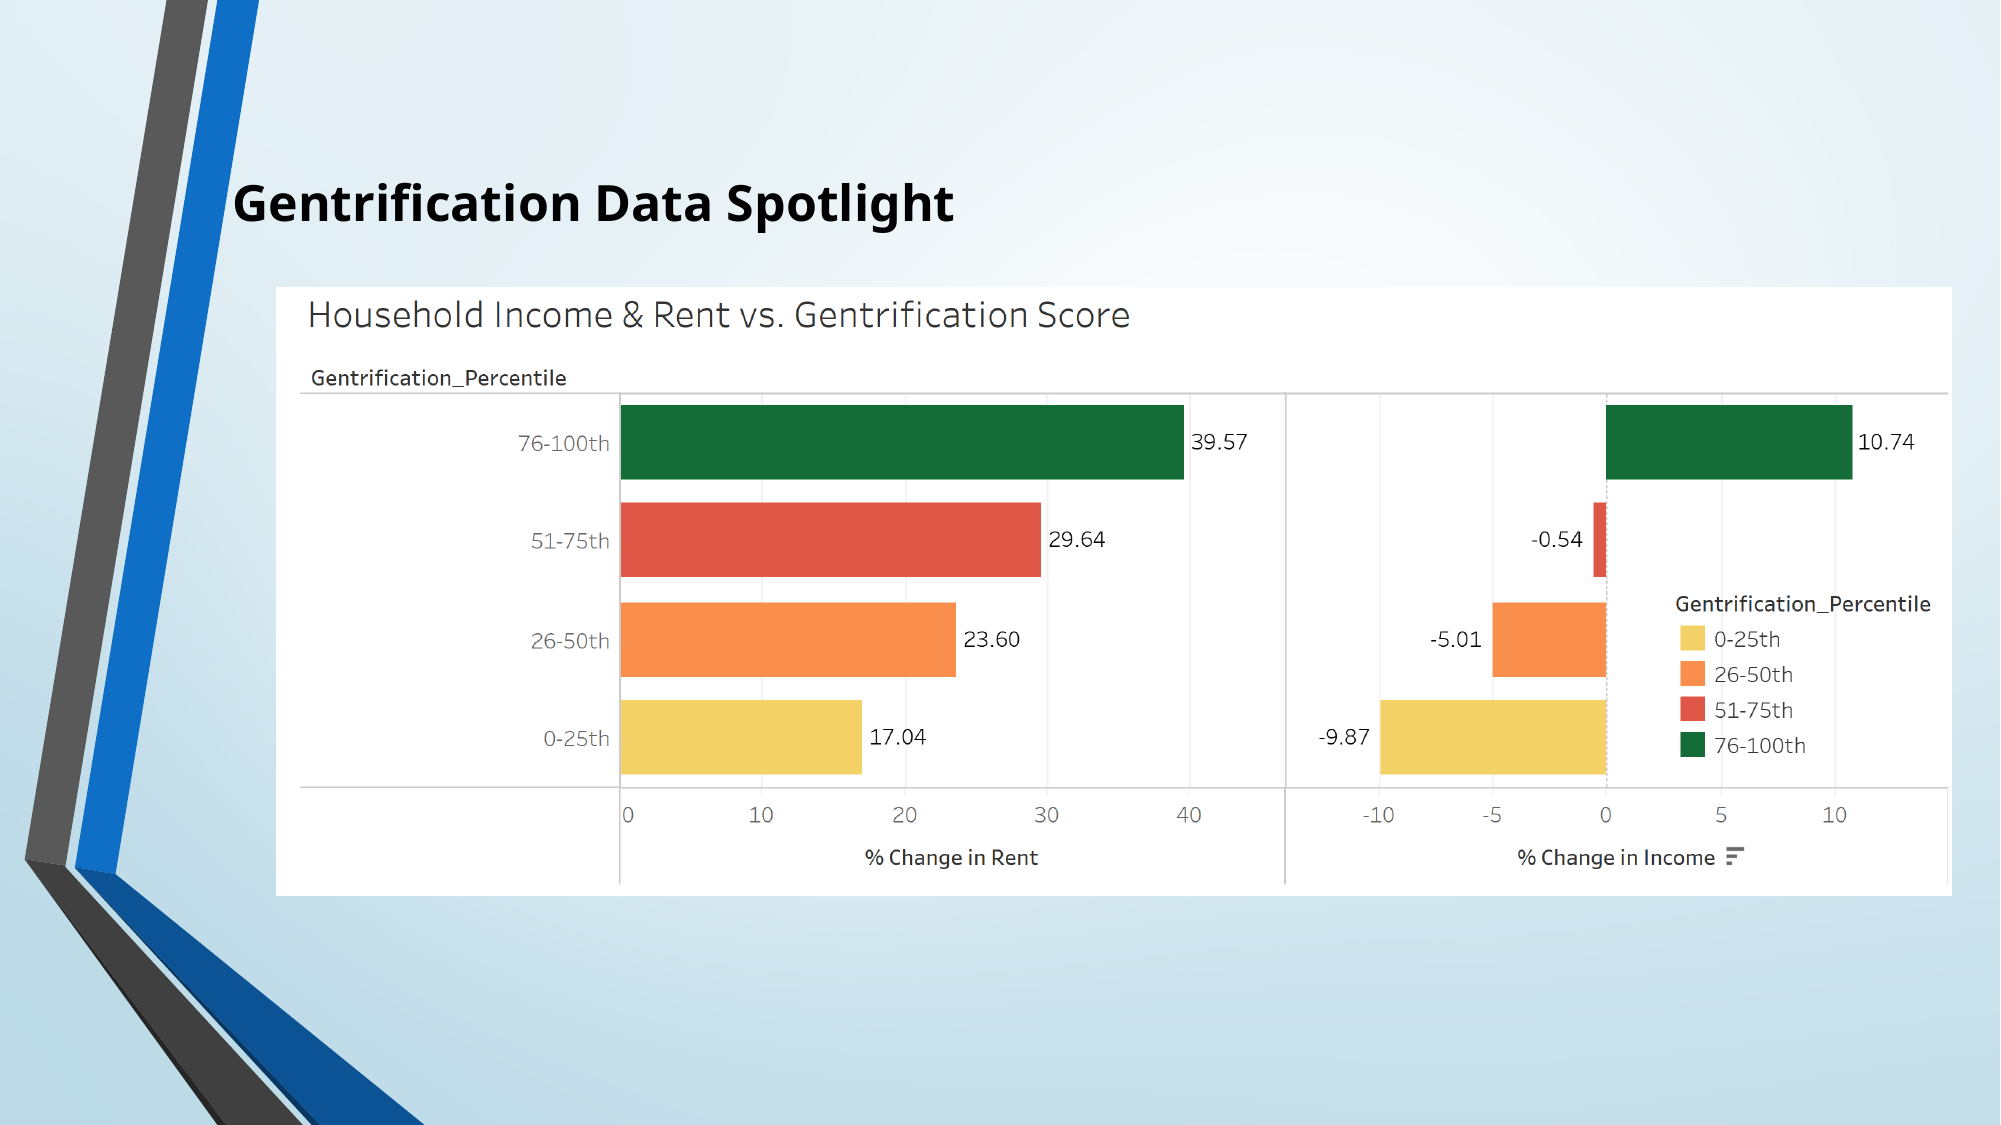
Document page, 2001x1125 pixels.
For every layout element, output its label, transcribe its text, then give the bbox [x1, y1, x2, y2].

text_box Gentrification Data Spotlight [217, 163, 971, 239]
picture [275, 287, 1953, 897]
